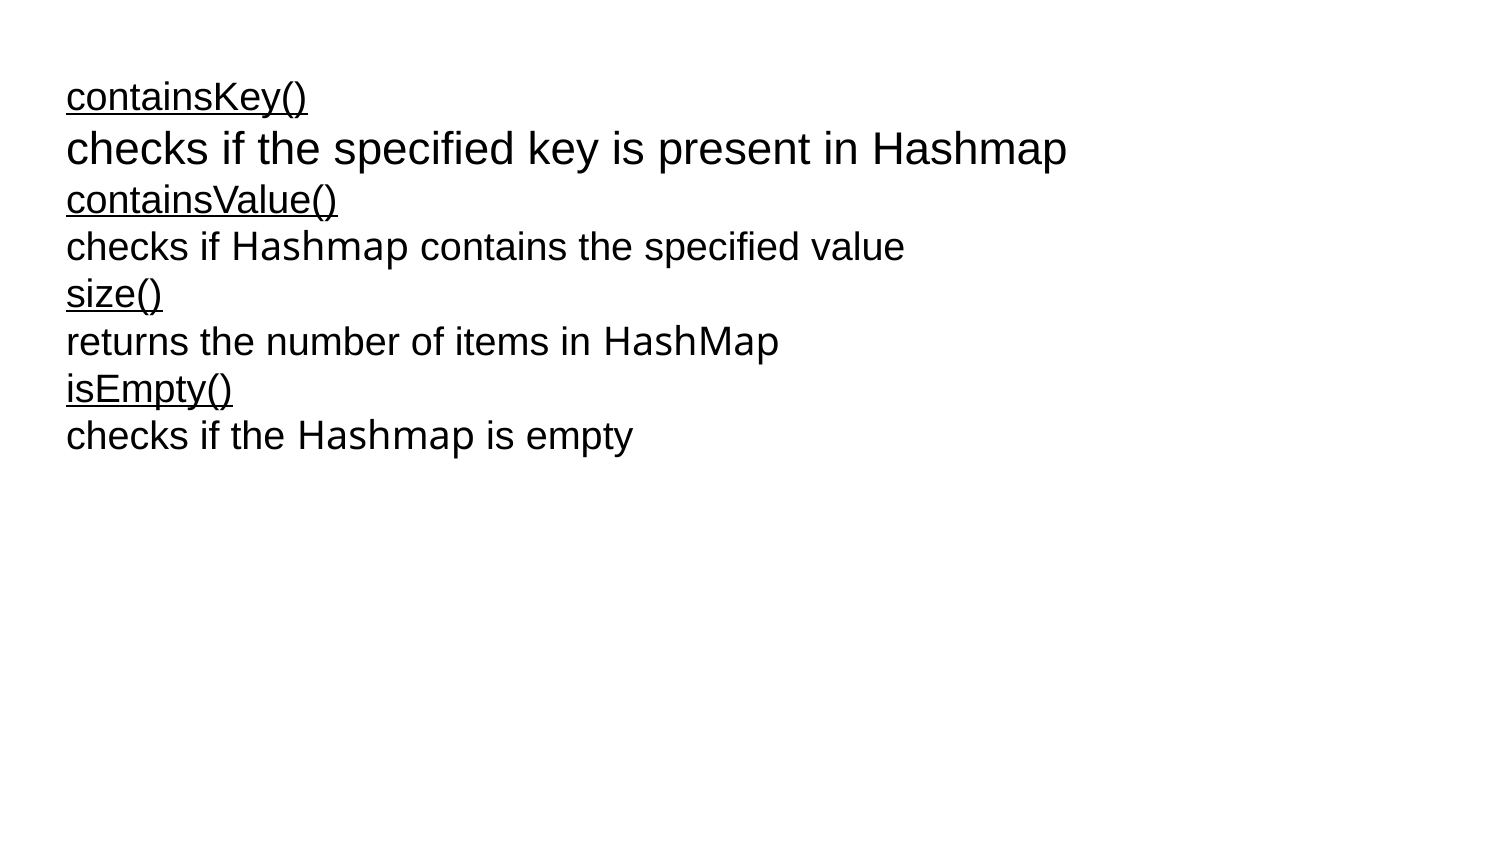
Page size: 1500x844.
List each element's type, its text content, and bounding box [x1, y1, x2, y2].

list containsKey() checks if the specified key is present in Hashmap containsValue() checks if Hashmap contains the specified value size() returns the number of items in HashMap isEmpty() checks if the Hashmap is empty [51, 56, 1449, 750]
